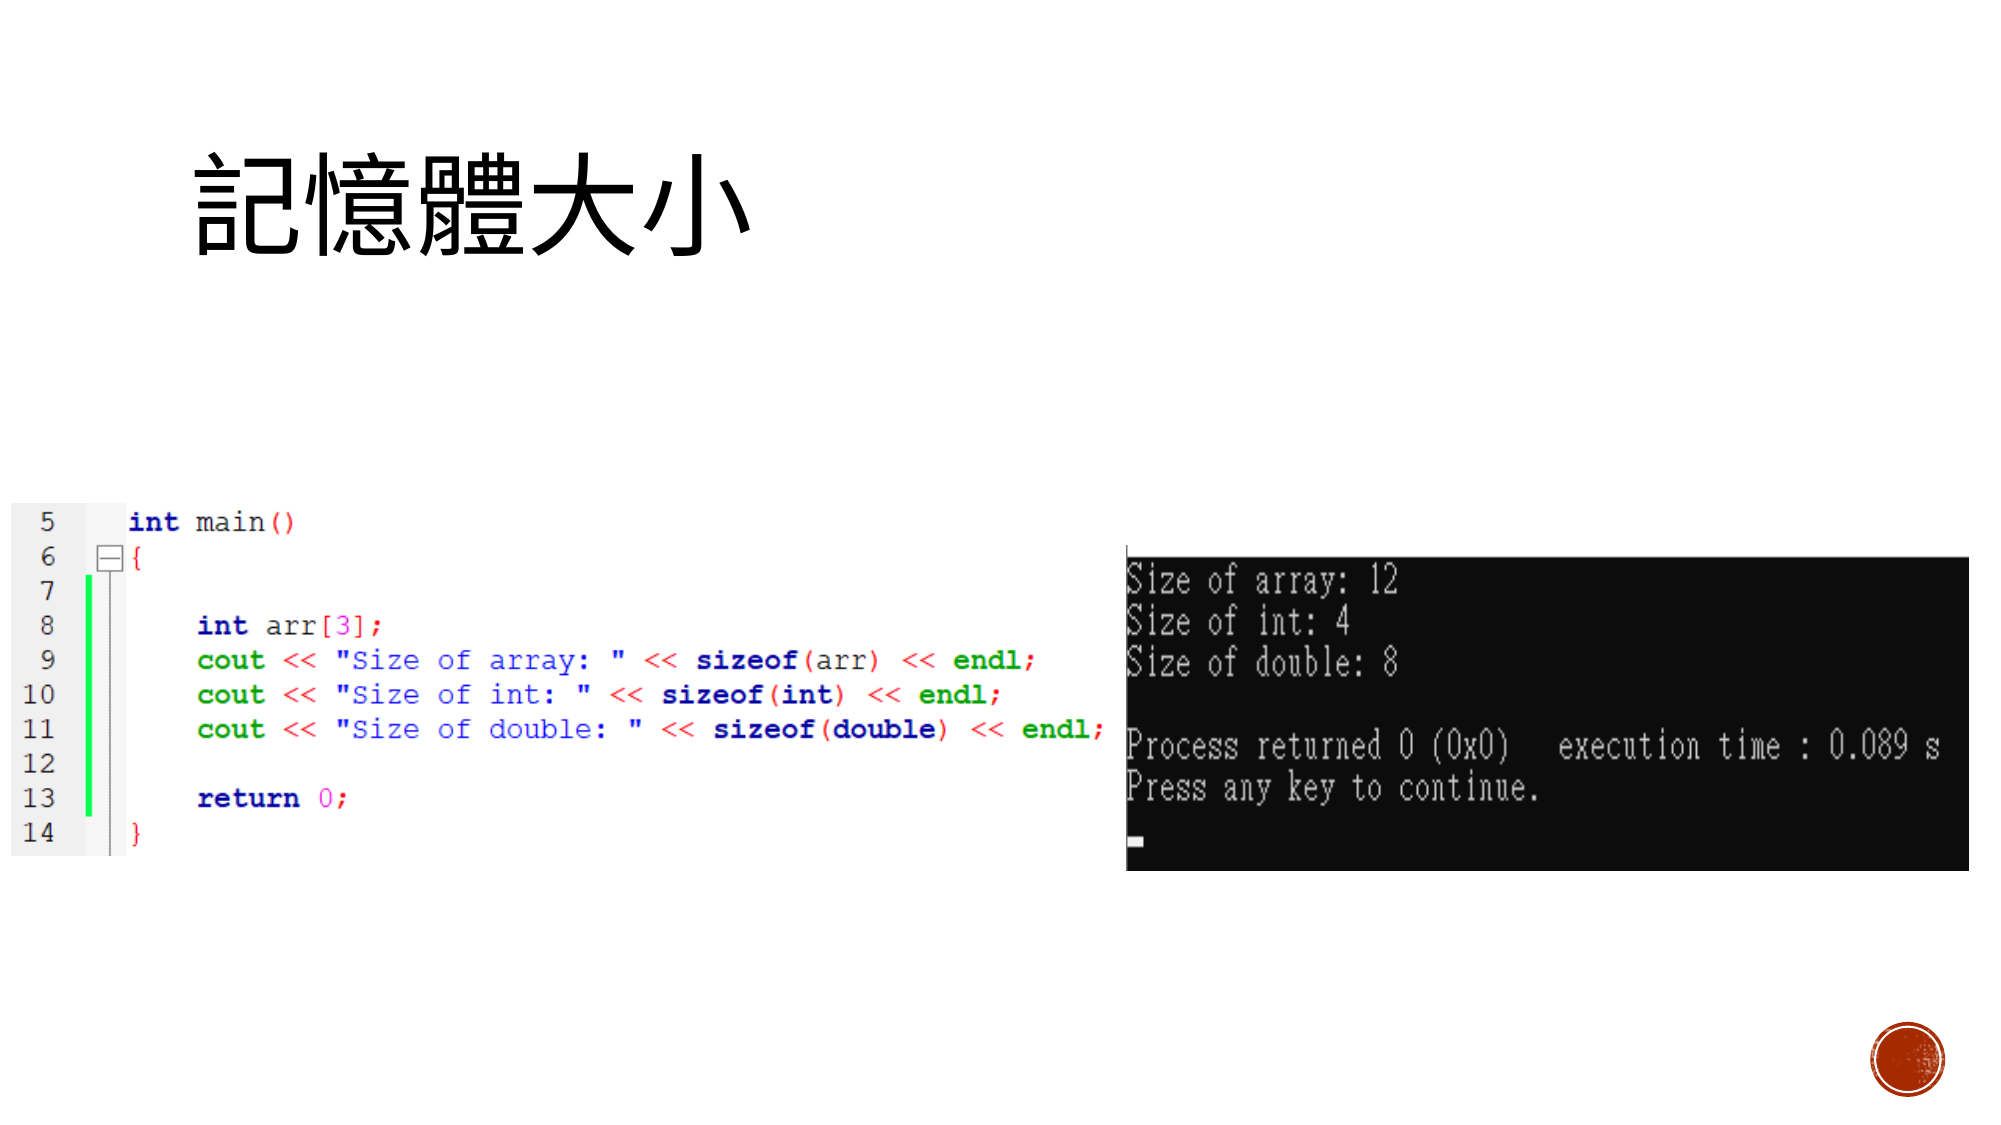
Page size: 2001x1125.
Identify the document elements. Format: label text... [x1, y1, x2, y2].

title 記憶體大小 [175, 79, 1826, 344]
picture [11, 503, 1969, 871]
